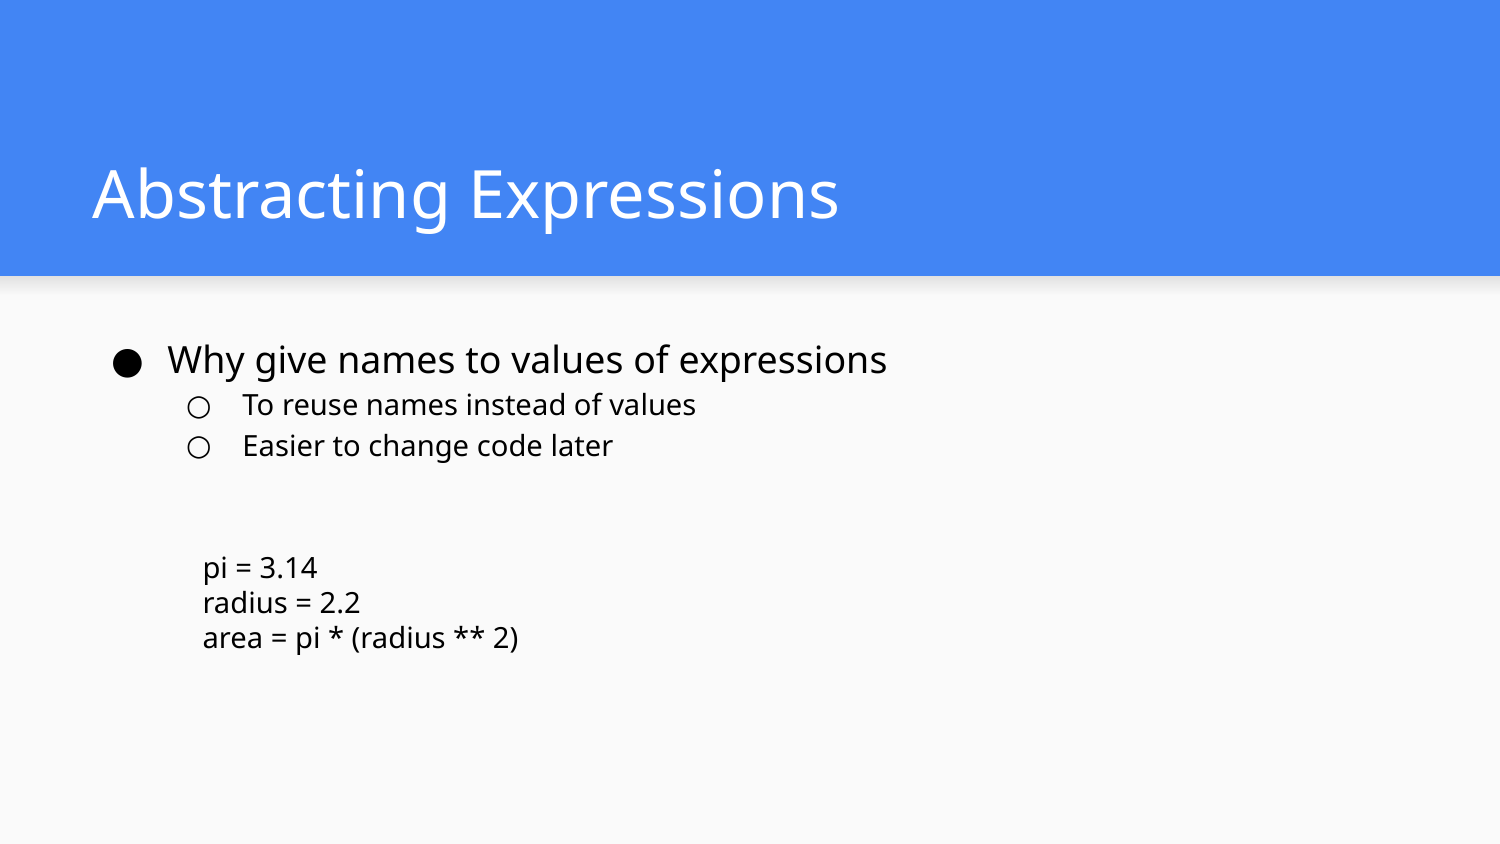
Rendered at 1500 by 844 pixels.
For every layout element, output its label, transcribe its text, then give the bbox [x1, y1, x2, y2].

title Abstracting Expressions [77, 121, 1427, 248]
text_box pi = 3.14 radius = 2.2 area = pi * (radius ** 2) [187, 534, 800, 702]
list Why give names to values of expressions To reuse names instead of values Easier to change code later [77, 314, 1427, 760]
